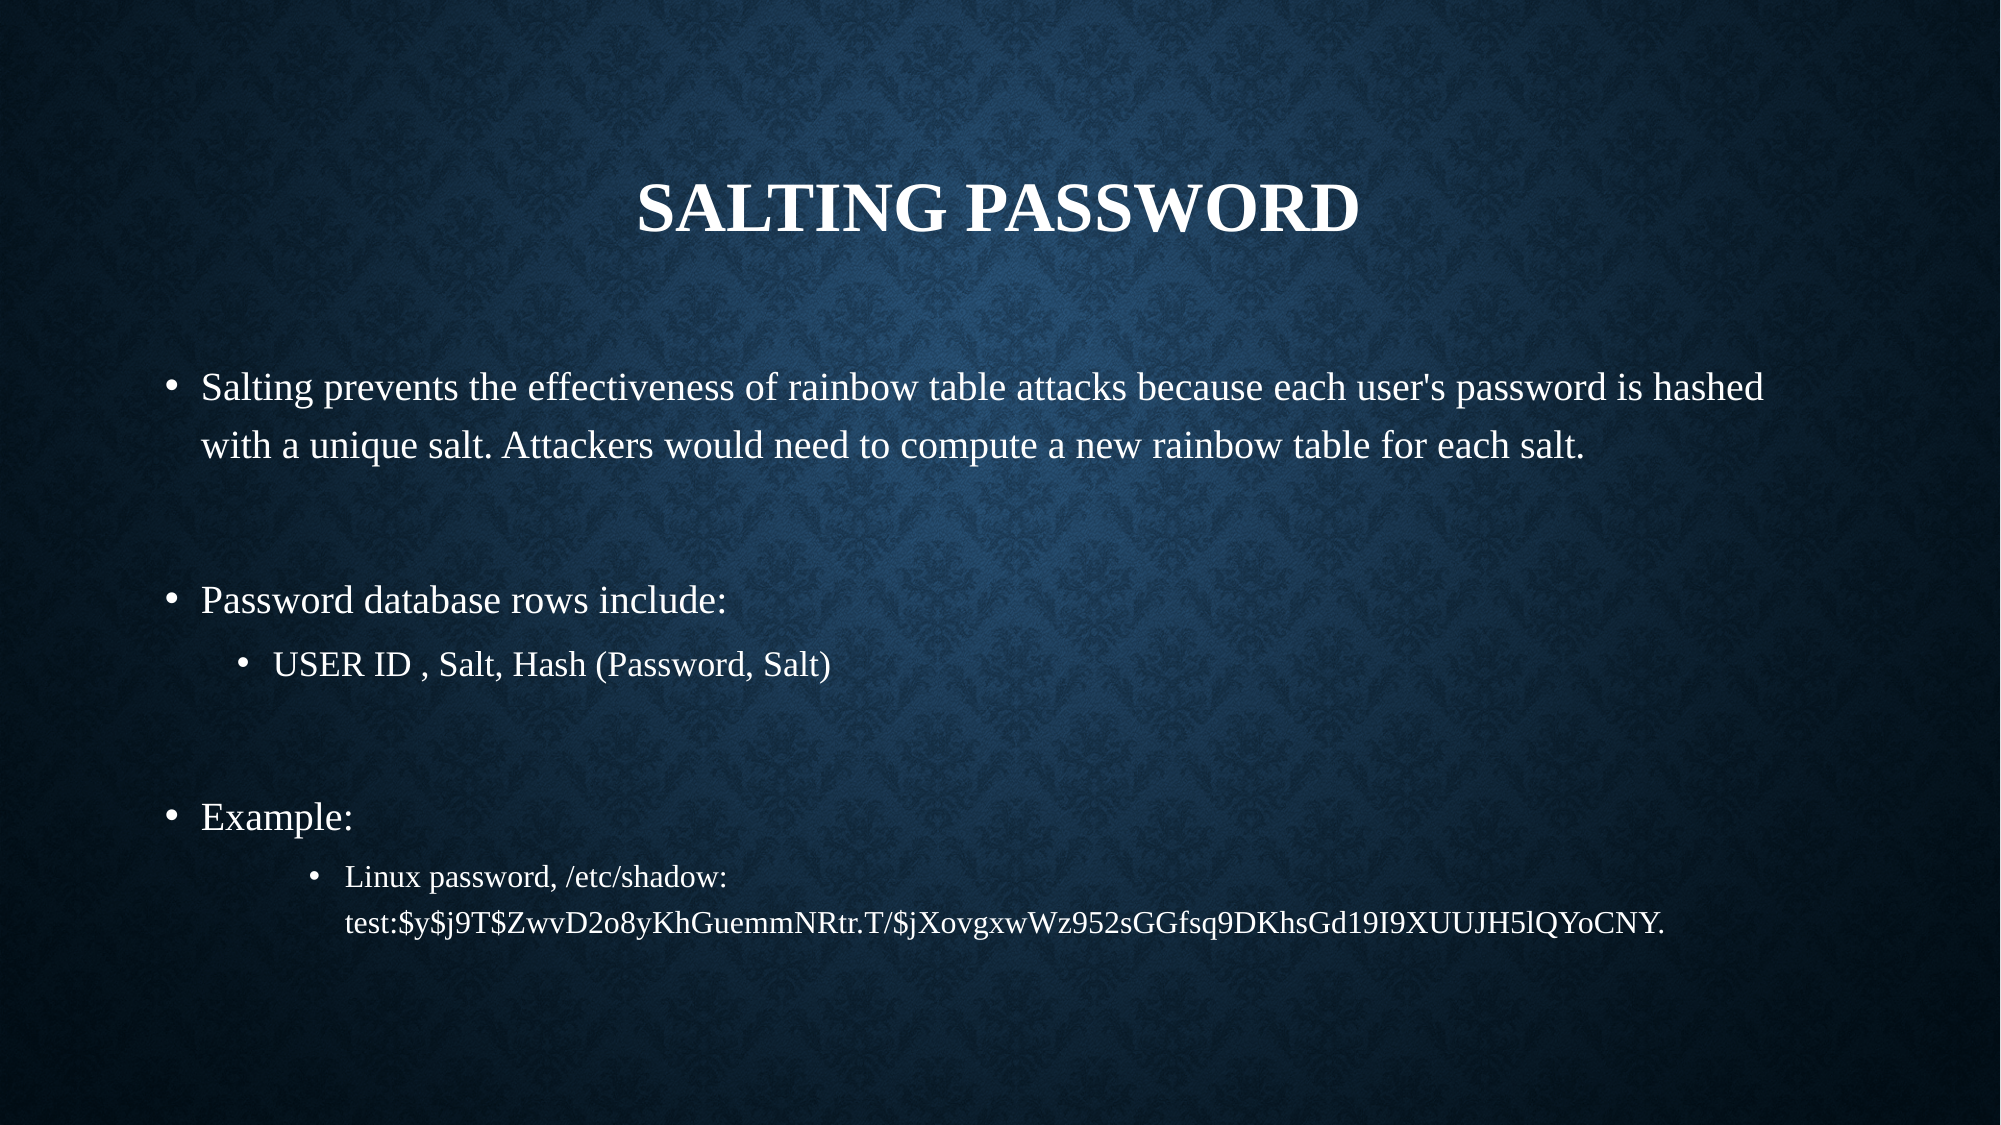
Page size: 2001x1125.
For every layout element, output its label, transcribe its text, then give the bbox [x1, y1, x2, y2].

title Salting password [149, 99, 1849, 318]
list Salting prevents the effectiveness of rainbow table attacks because each user's password is hashed with a unique salt. Attackers would need to compute a new rainbow table for each salt. Password database rows include: USER ID , Salt, Hash (Password, Salt) Example: Linux password, /etc/shadow: test:$y$j9T$ZwvD2o8yKhGuemmNRtr.T/$jXovgxwWz952sGGfsq9DKhsGd19I9XUUJH5lQYoCNY. [149, 343, 1849, 950]
